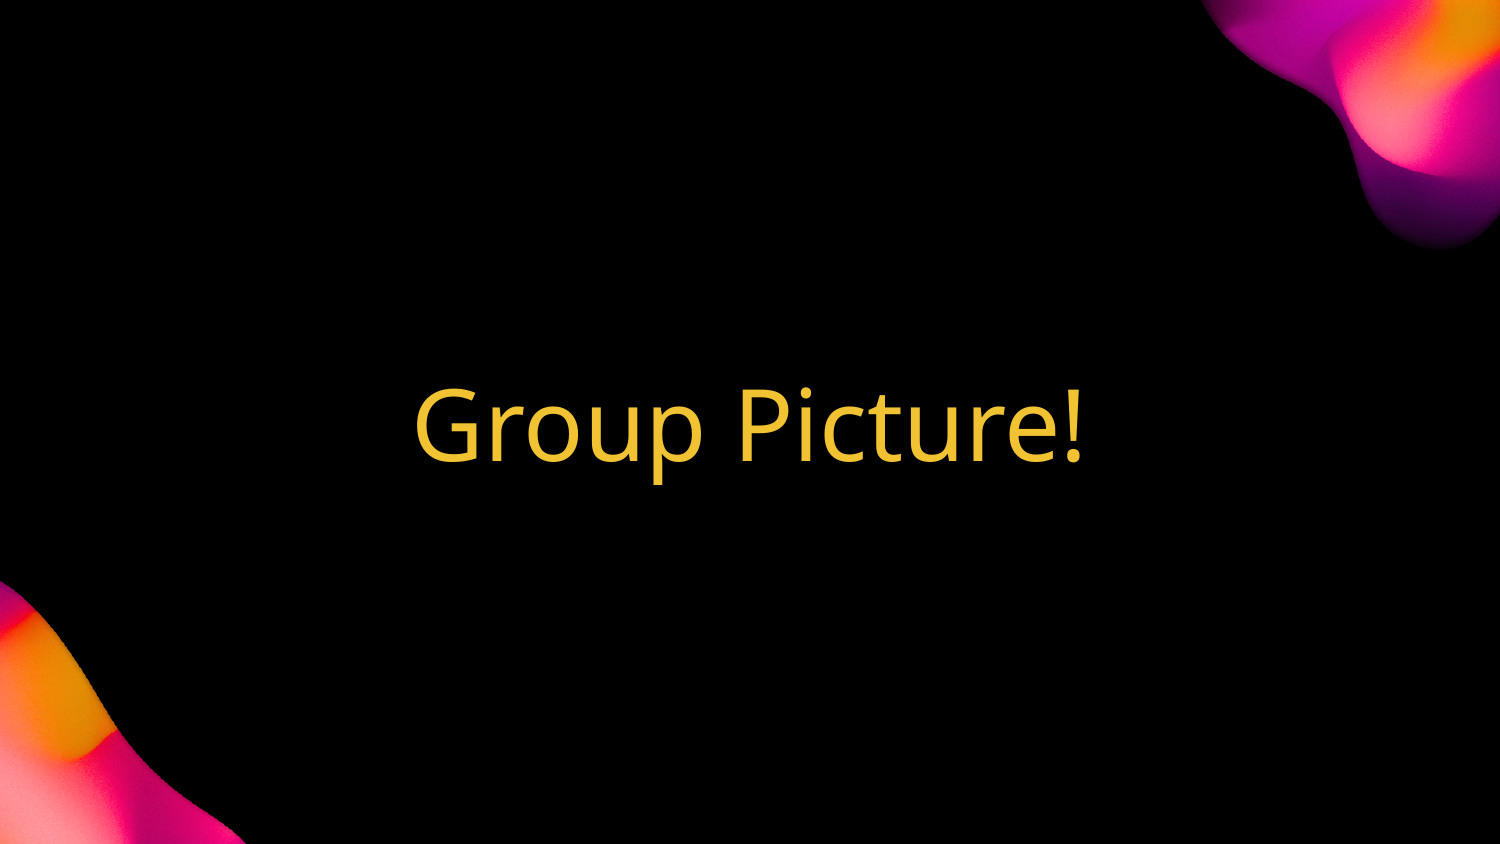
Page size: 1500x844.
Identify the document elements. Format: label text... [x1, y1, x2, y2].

title Group Picture! [51, 253, 1449, 591]
picture [0, 0, 1500, 844]
